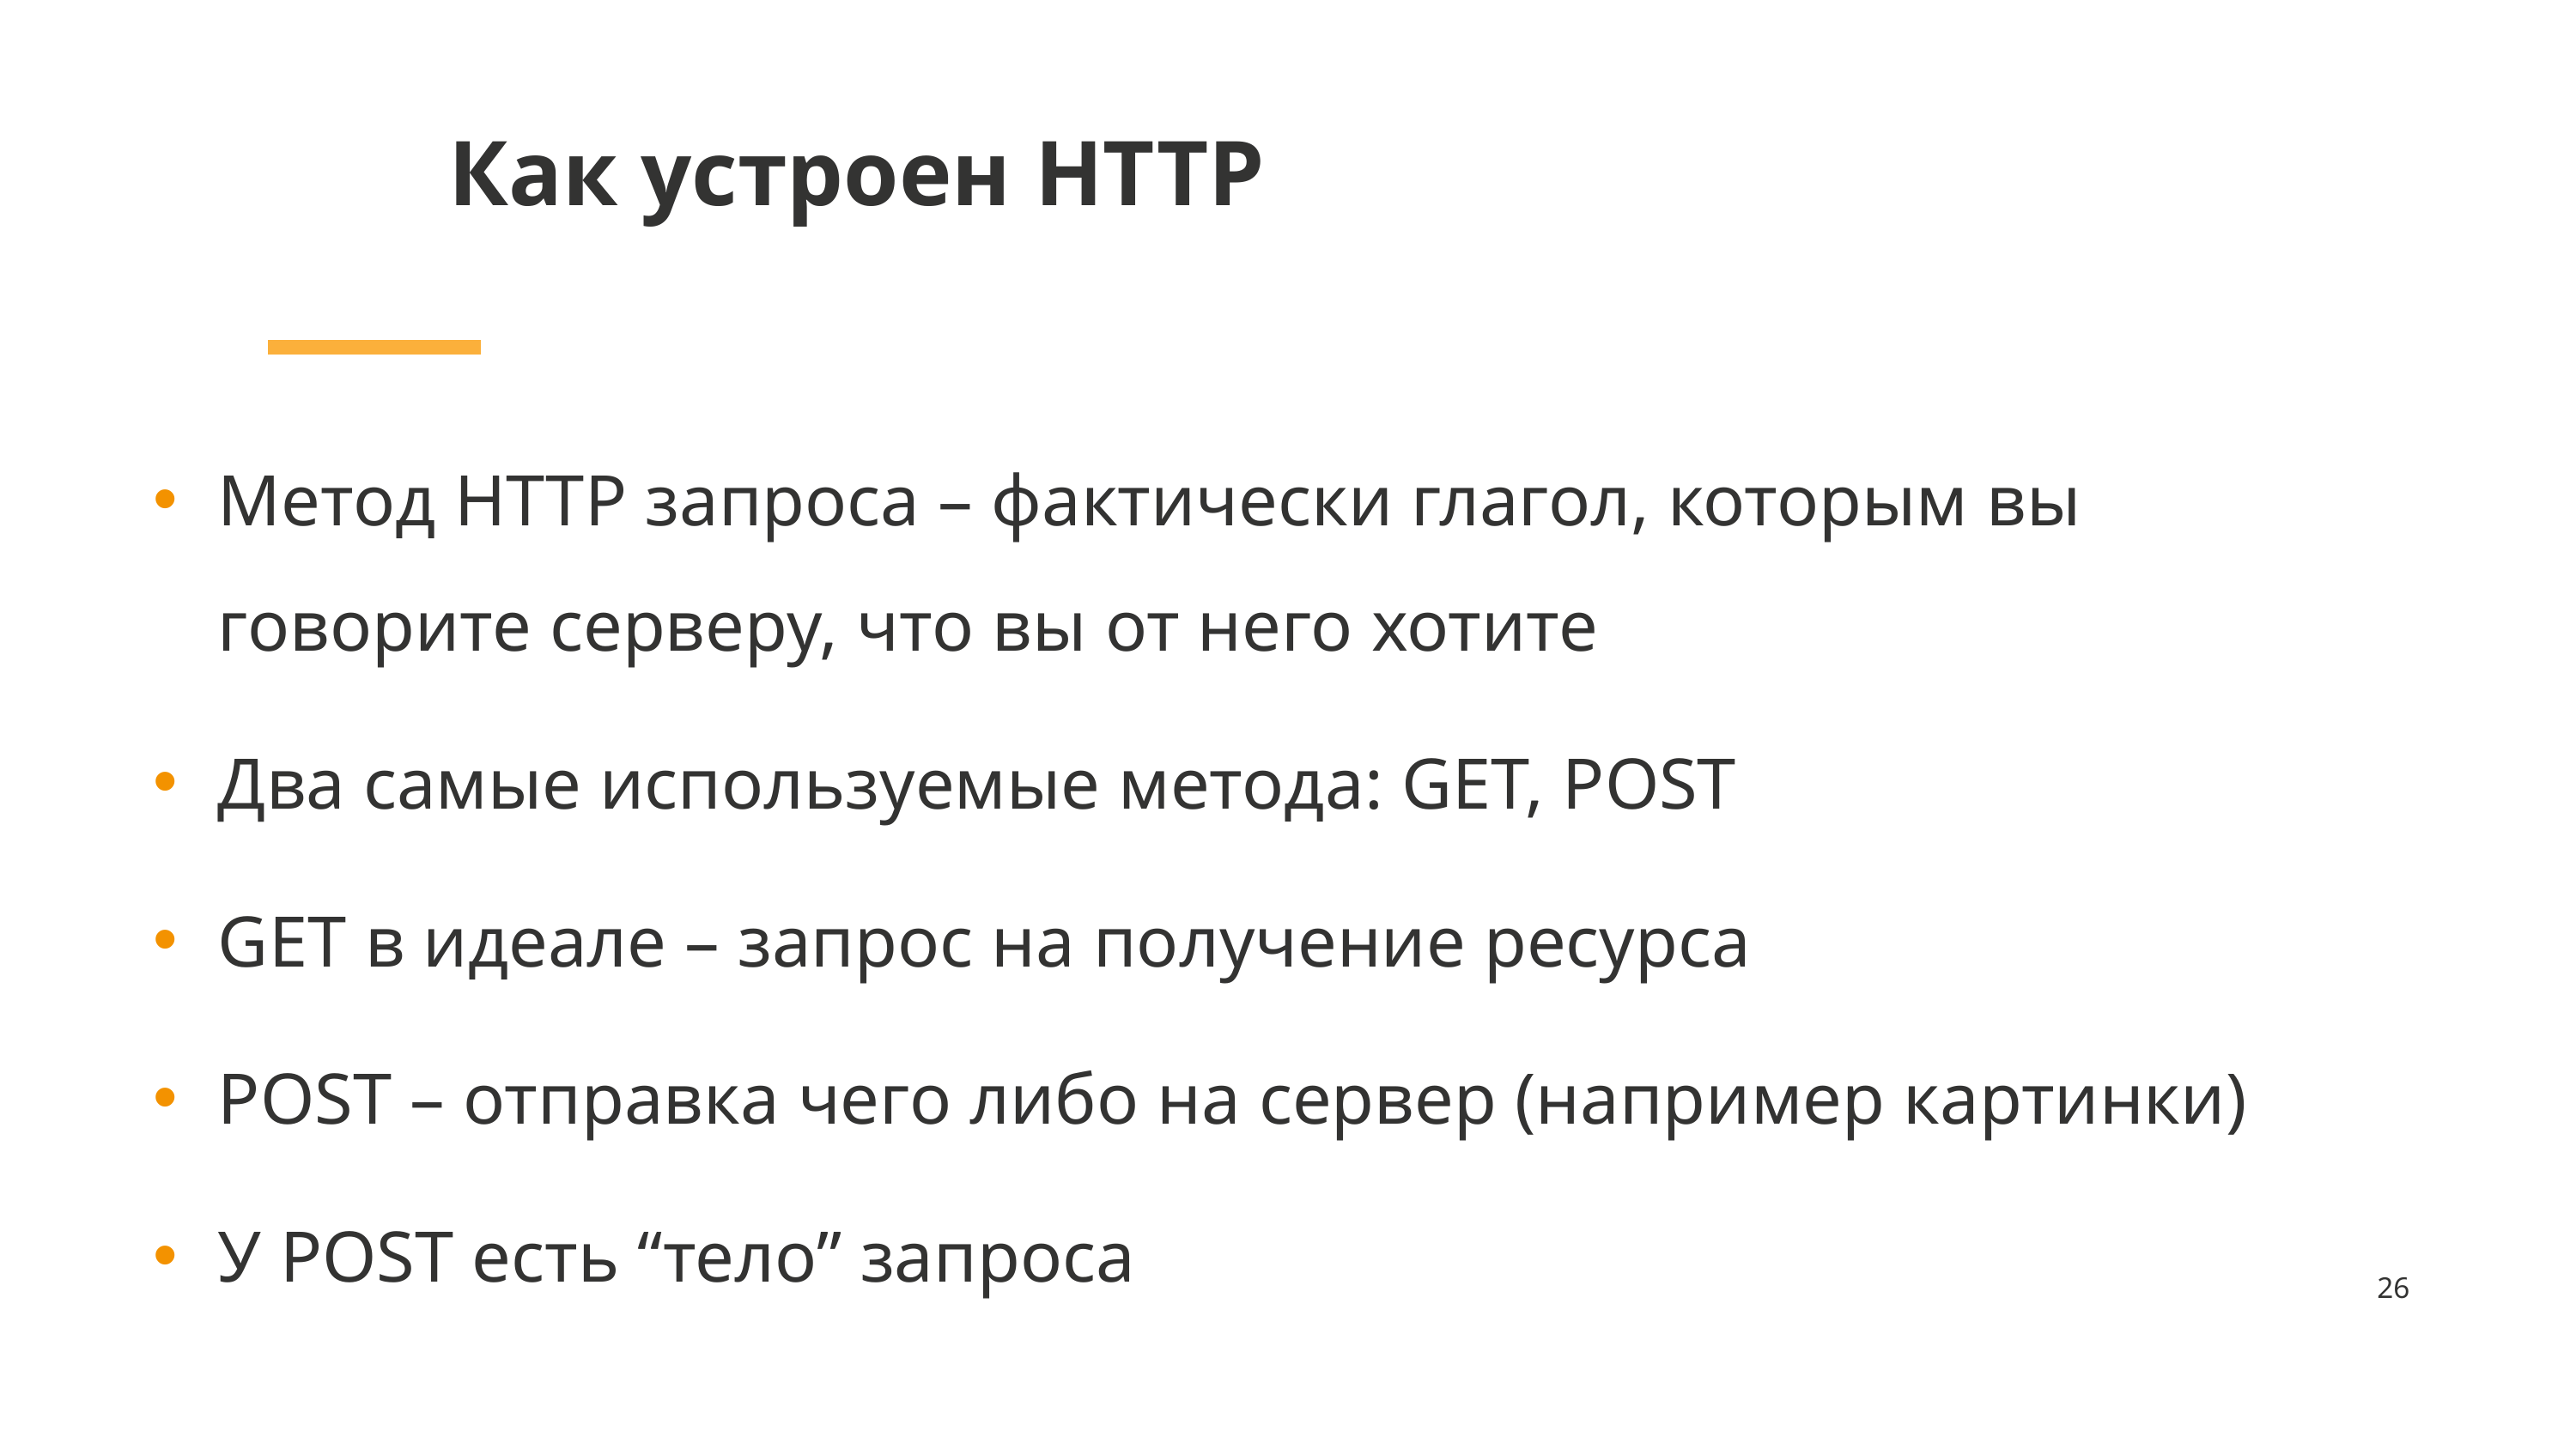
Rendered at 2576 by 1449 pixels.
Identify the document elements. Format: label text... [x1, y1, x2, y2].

picture [268, 340, 481, 355]
slide_number 26 [2404, 1232, 2410, 1309]
text_box [113, 386, 2378, 1127]
text_box Метод HTTP запроса – фактически глагол, которым вы говорите серверу, что вы от него хотите Два самые используемые метода: GET, POST GET в идеале – запрос на получение ресурса POST – отправка чего либо на сервер (например картинки) У POST есть “тело” запроса [141, 407, 2404, 1318]
title Как устроен HTTP [448, 128, 2081, 341]
